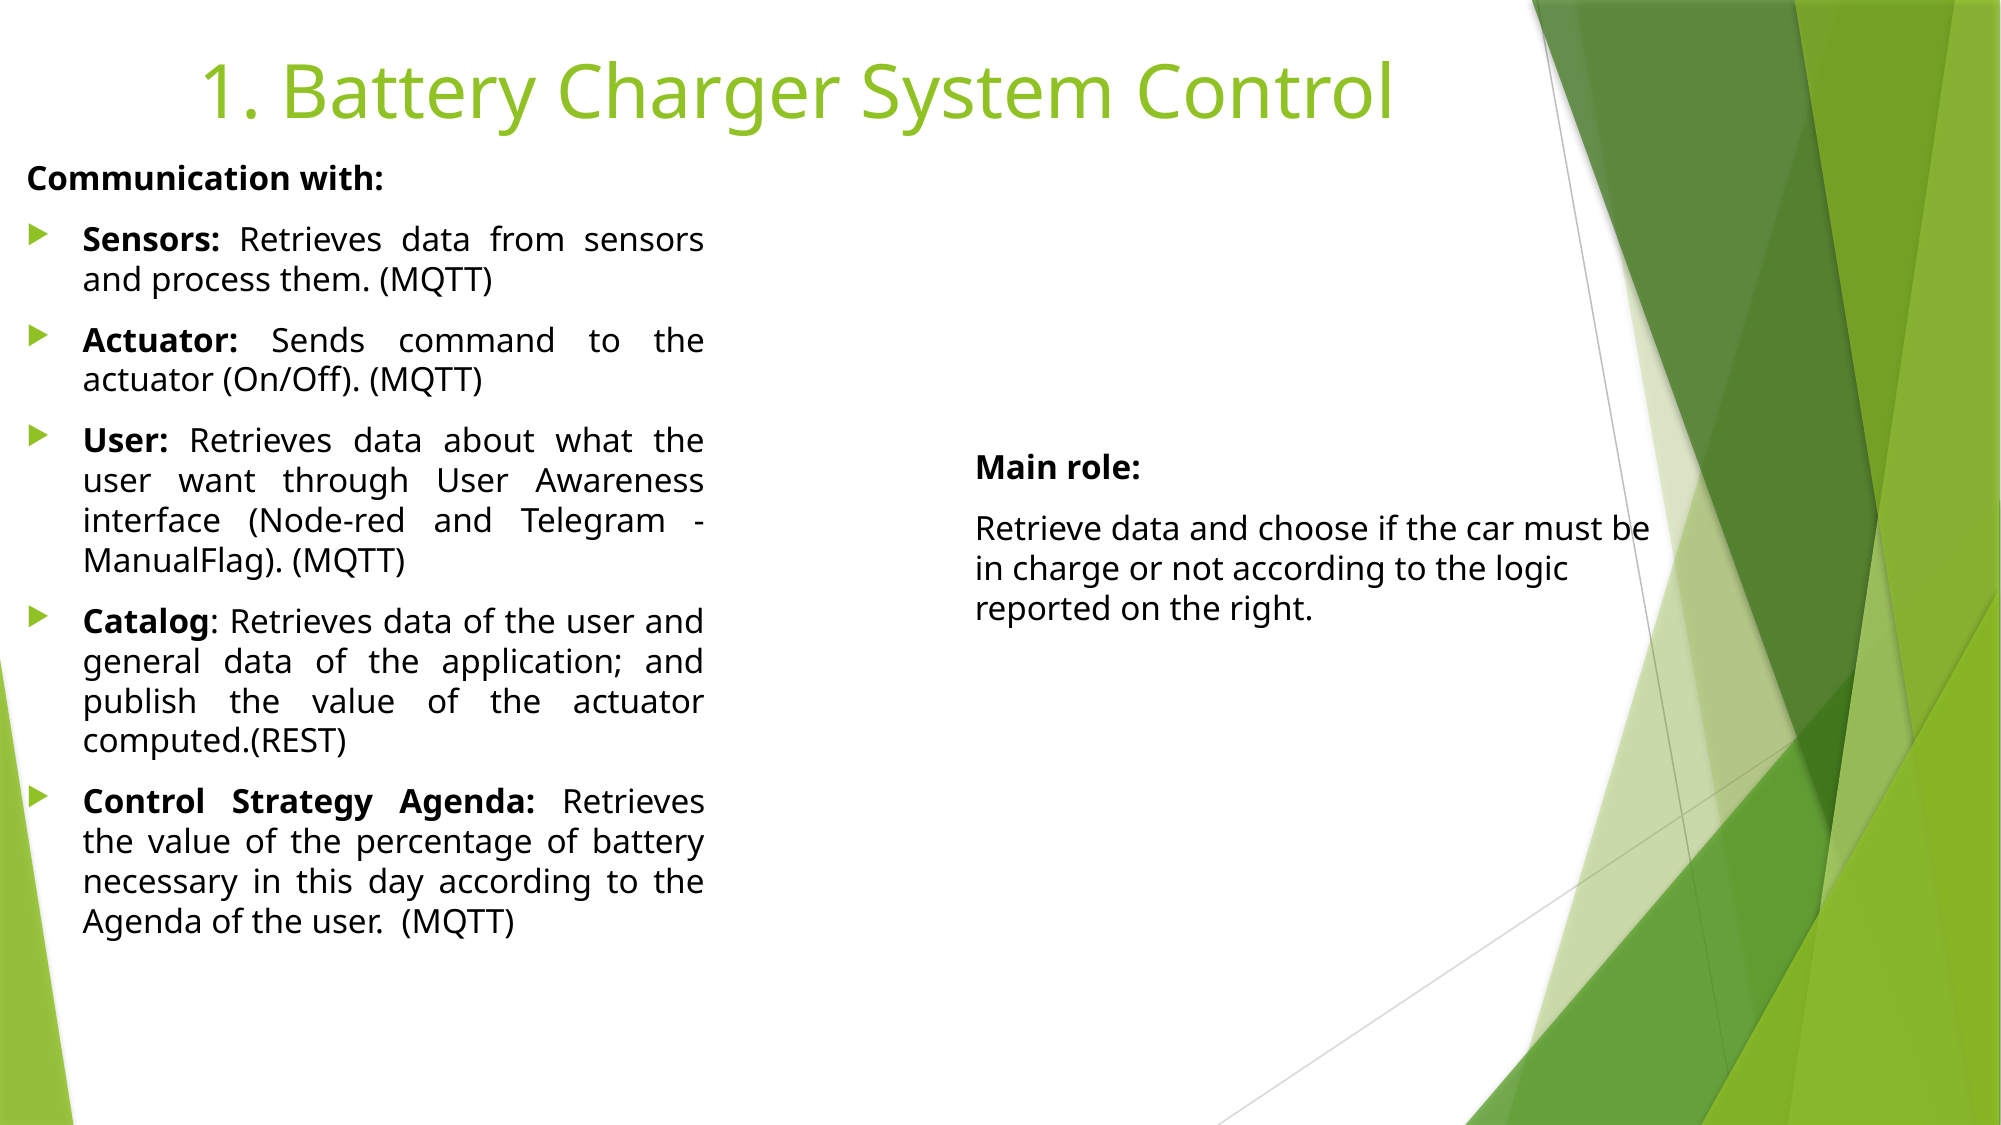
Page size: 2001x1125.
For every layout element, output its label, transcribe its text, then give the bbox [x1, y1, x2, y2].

text_box Communication with: Sensors: Retrieves data from sensors and process them. (MQTT) Actuator: Sends command to the actuator (On/Off). (MQTT) User: Retrieves data about what the user want through User Awareness interface (Node-red and Telegram - ManualFlag). (MQTT) Catalog: Retrieves data of the user and general data of the application; and publish the value of the actuator computed.(REST) Control Strategy Agenda: Retrieves the value of the percentage of battery necessary in this day according to the Agenda of the user. (MQTT) [11, 149, 721, 1112]
title 1. Battery Charger System Control [101, 35, 1513, 253]
text_box Main role: Retrieve data and choose if the car must be in charge or not according to the logic reported on the right. [960, 438, 1669, 687]
